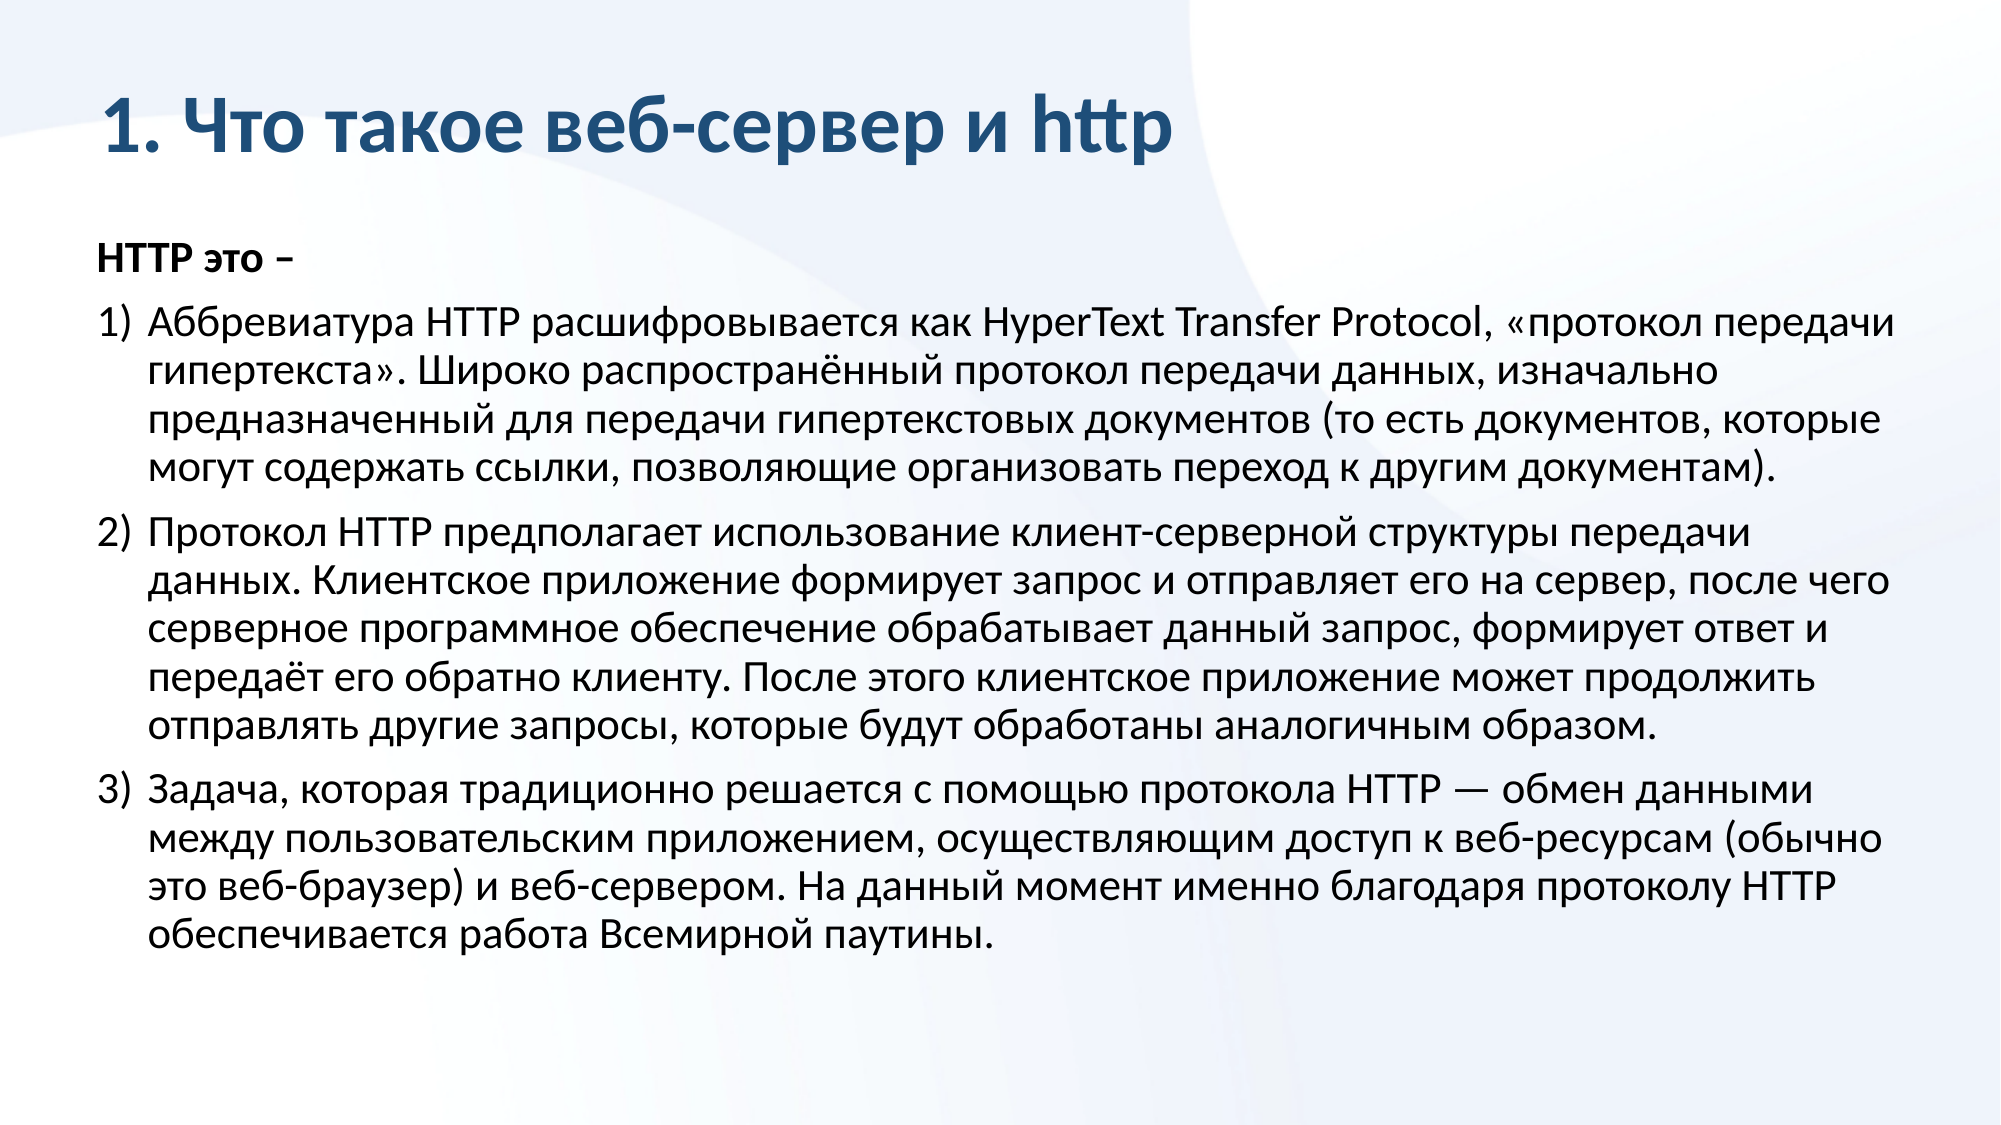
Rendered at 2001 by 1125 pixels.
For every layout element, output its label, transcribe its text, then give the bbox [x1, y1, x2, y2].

list HTTP это – Аббревиатура HTTP расшифровывается как HyperText Transfer Protocol, «протокол передачи гипертекста». Широко распространённый протокол передачи данных, изначально предназначенный для передачи гипертекстовых документов (то есть документов, которые могут содержать ссылки, позволяющие организовать переход к другим документам). Протокол HTTP предполагает использование клиент-серверной структуры передачи данных. Клиентское приложение формирует запрос и отправляет его на сервер, после чего серверное программное обеспечение обрабатывает данный запрос, формирует ответ и передаёт его обратно клиенту. После этого клиентское приложение может продолжить отправлять другие запросы, которые будут обработаны аналогичным образом. Задача, которая традиционно решается с помощью протокола HTTP — обмен данными между пользовательским приложением, осуществляющим доступ к веб-ресурсам (обычно это веб-браузер) и веб-сервером. На данный момент именно благодаря протоколу HTTP обеспечивается работа Всемирной паутины. [81, 226, 1919, 982]
picture [0, 0, 2001, 1125]
title 1. Что такое веб-сервер и http [84, 24, 1922, 227]
